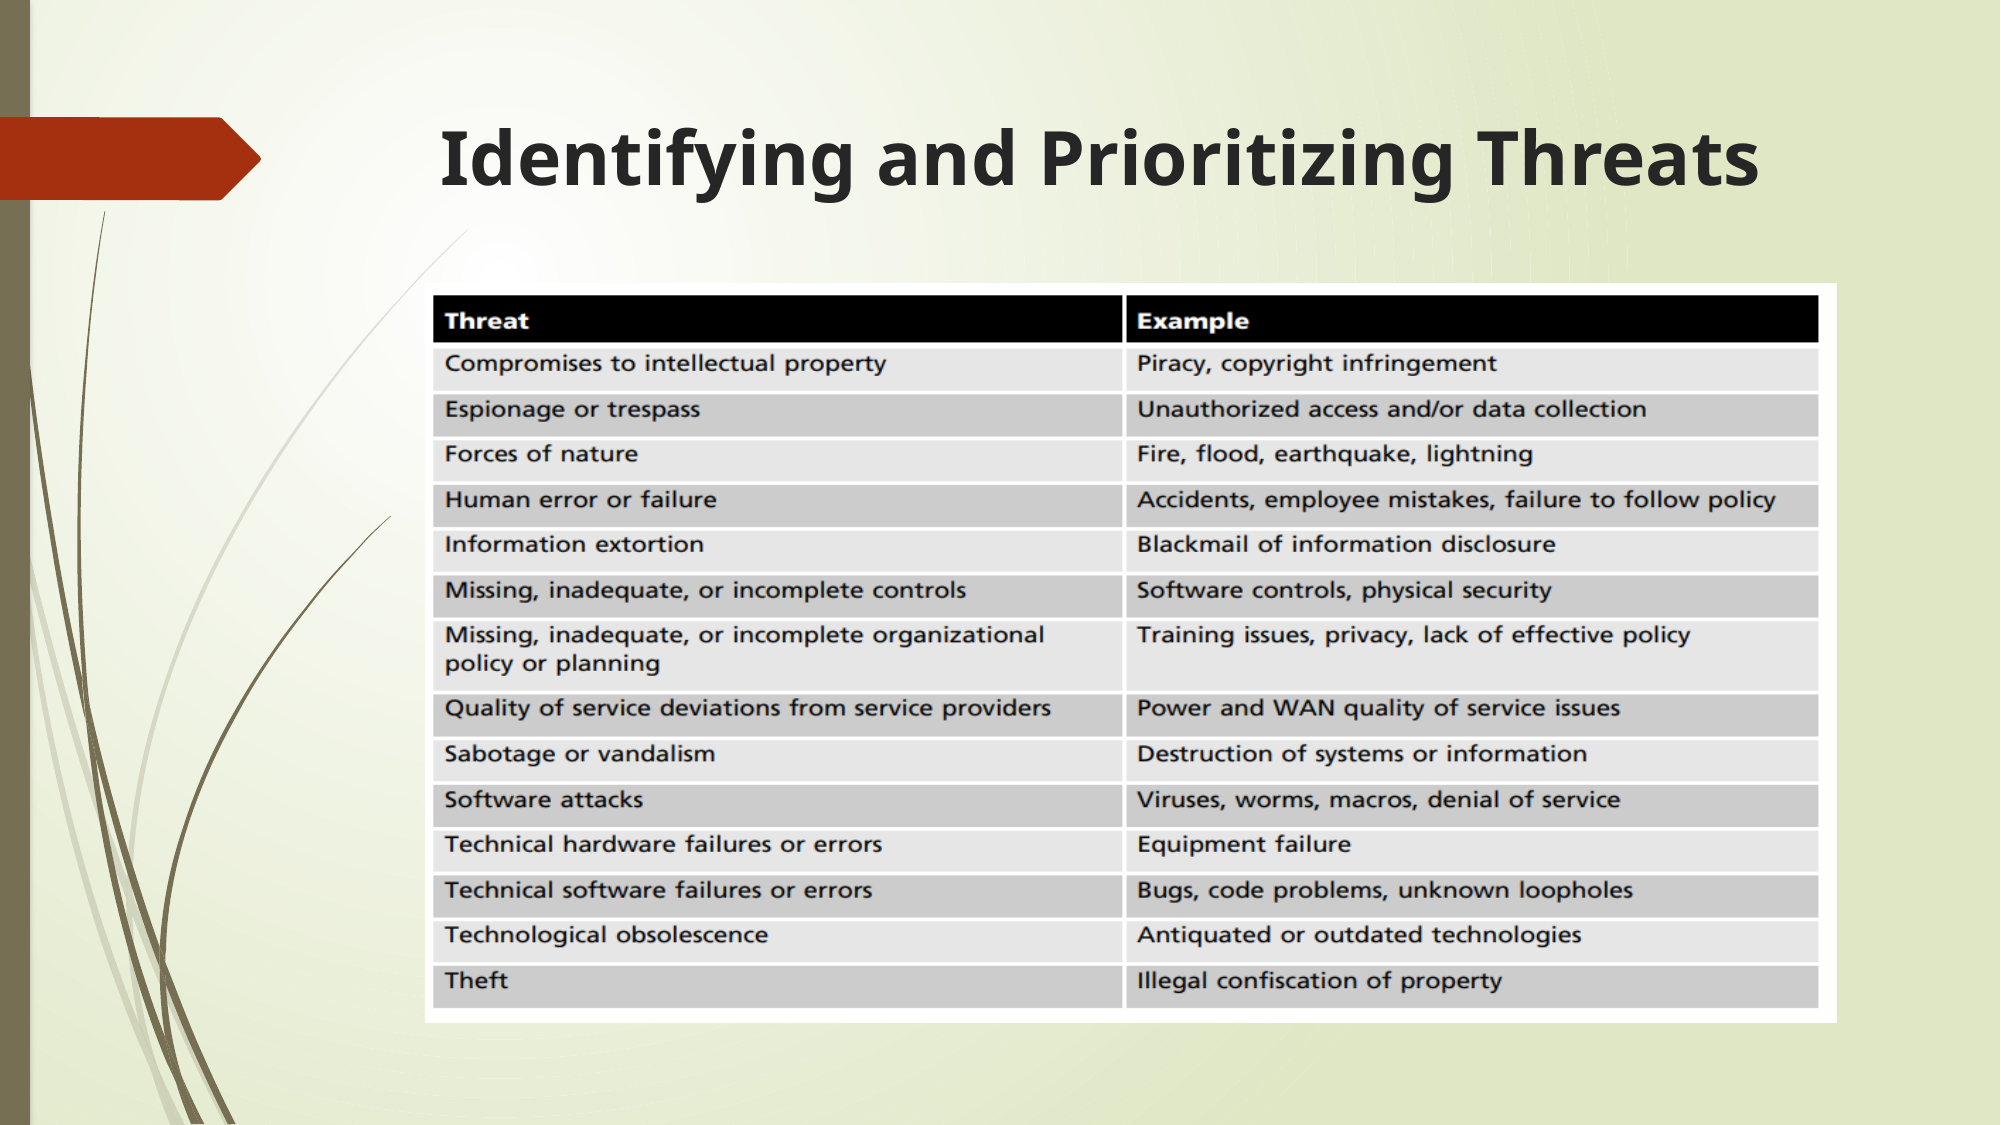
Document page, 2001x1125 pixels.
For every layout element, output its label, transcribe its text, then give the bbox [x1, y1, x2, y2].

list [425, 283, 1837, 1023]
title Identifying and Prioritizing Threats [425, 102, 1888, 313]
